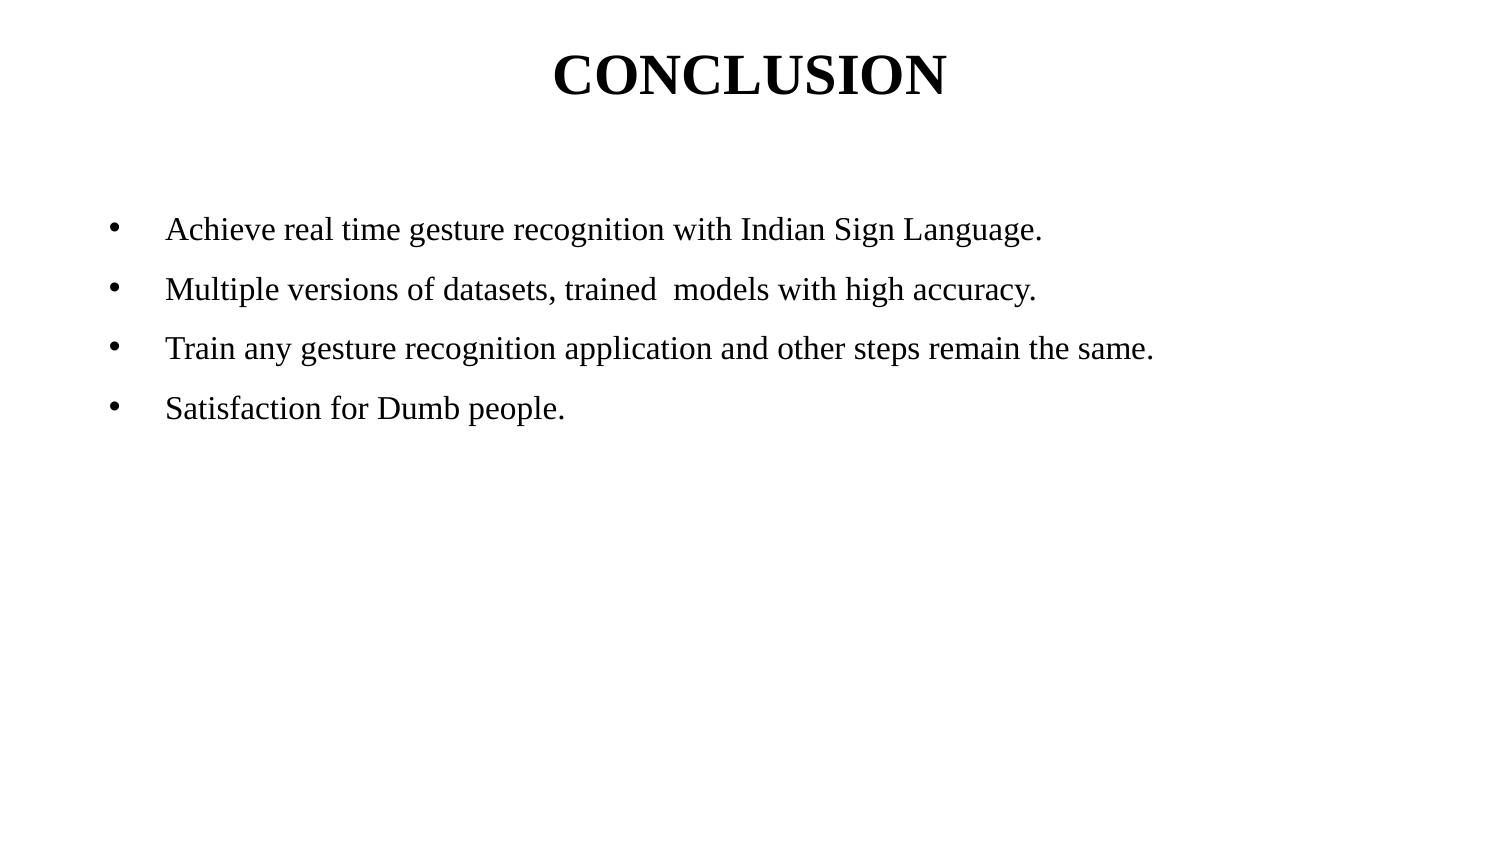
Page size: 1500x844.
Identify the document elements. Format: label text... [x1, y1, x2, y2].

list Achieve real time gesture recognition with Indian Sign Language. Multiple versions of datasets, trained models with high accuracy. Train any gesture recognition application and other steps remain the same. Satisfaction for Dumb people. [75, 171, 1437, 772]
title CONCLUSION [63, 9, 1437, 122]
